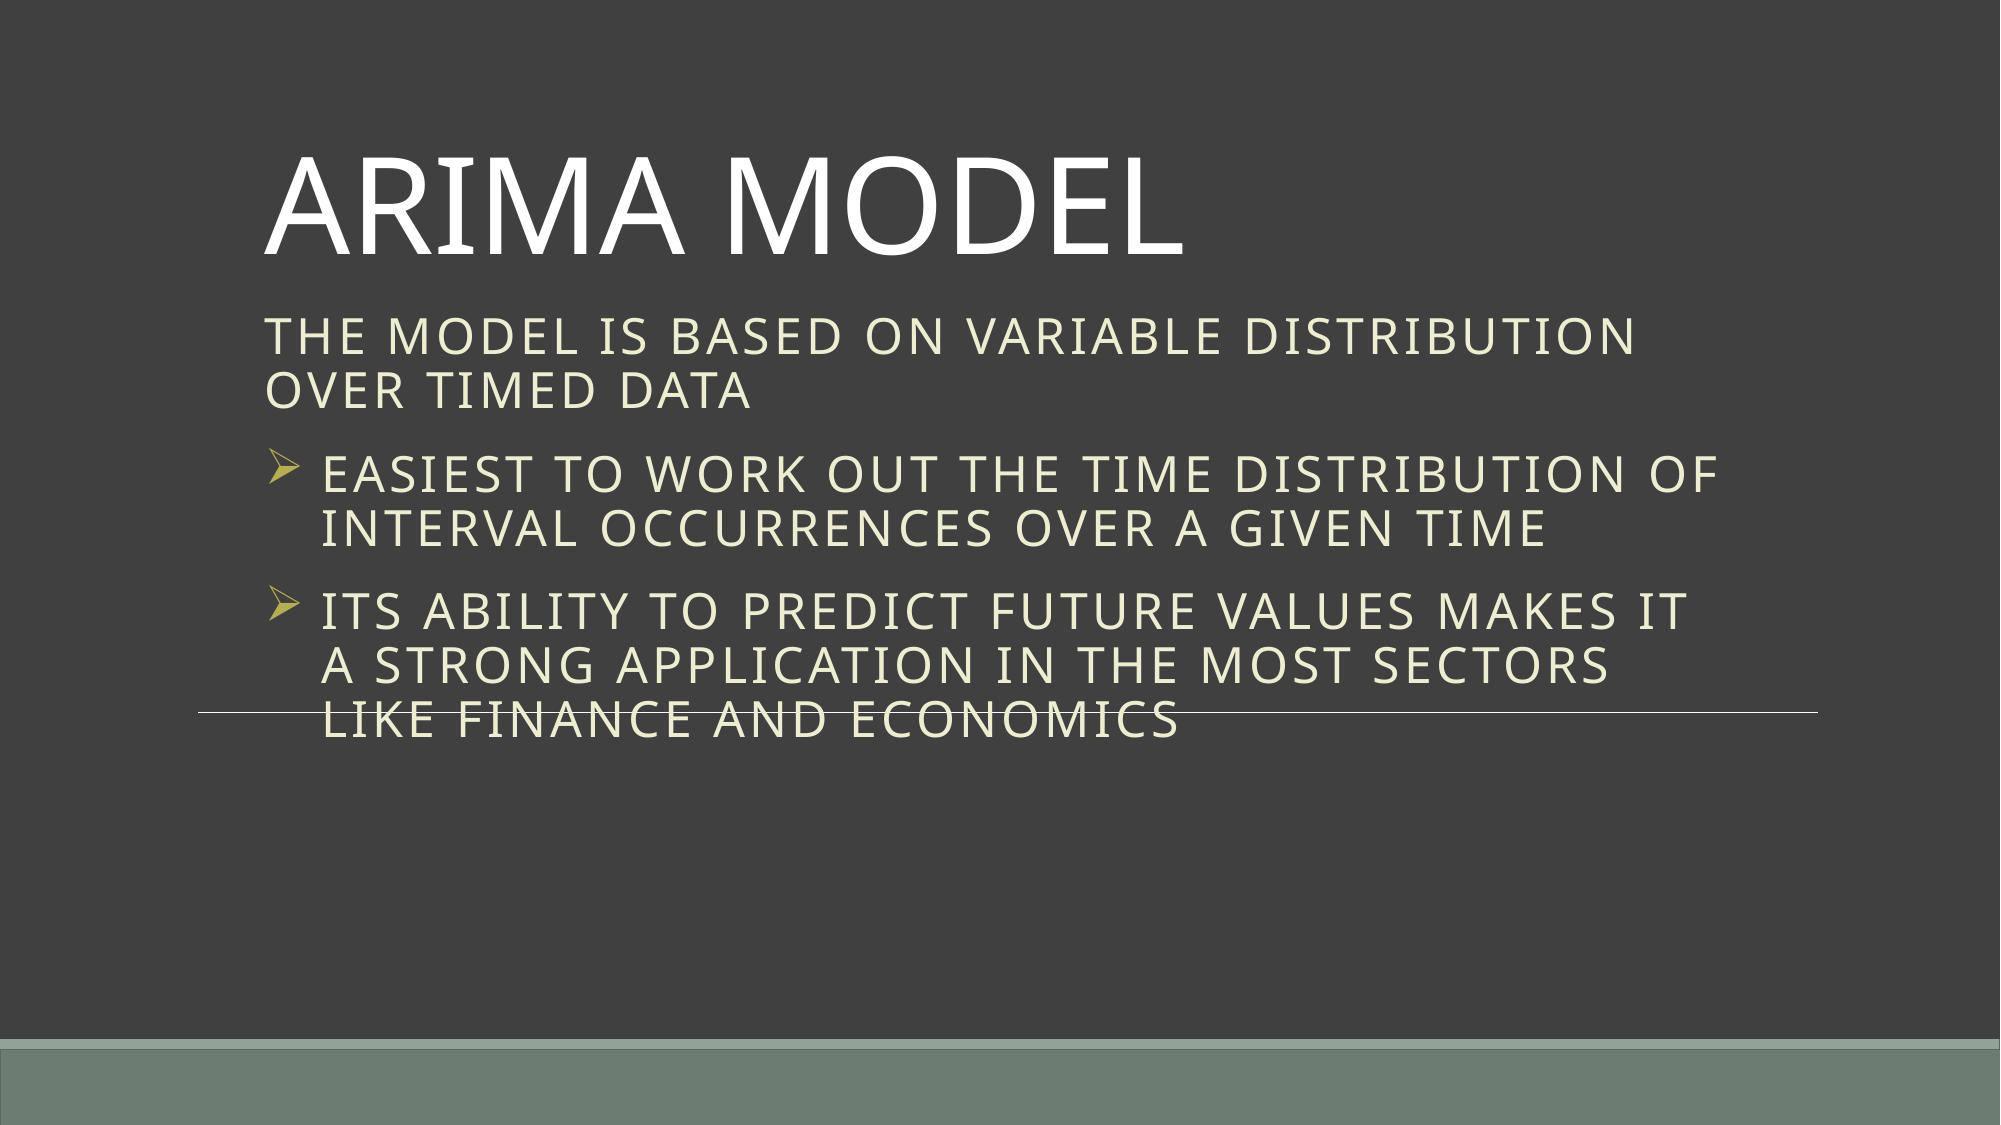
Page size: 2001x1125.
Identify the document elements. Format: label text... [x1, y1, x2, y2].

title ARIMA MODEL [249, 135, 1665, 290]
subtitle The model is based on variable distribution over timed data Easiest to work out the time distribution of interval occurrences over a given time Its ability to predict future values makes it a strong application in the most sectors like Finance and economics [249, 304, 1750, 863]
